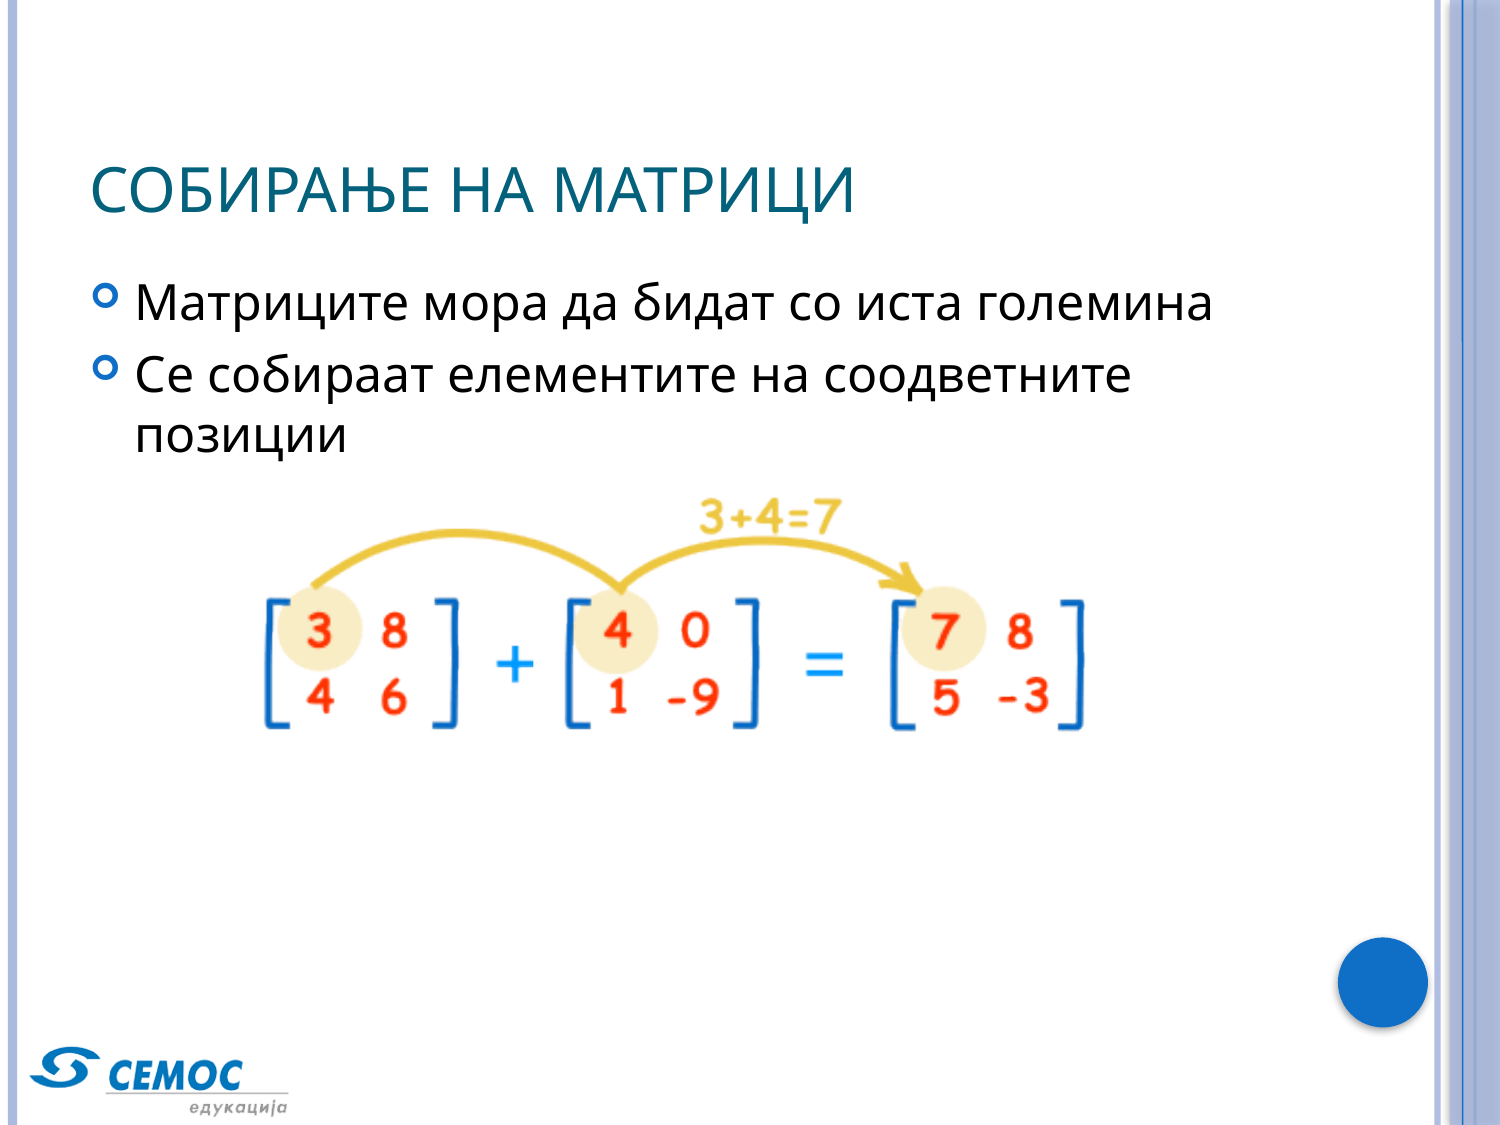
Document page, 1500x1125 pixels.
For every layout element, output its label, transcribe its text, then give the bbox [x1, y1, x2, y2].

picture [24, 1036, 295, 1125]
picture [249, 486, 1098, 751]
title Собирање на матрици [75, 45, 1300, 233]
list Матриците мора да бидат со иста големина Се собираат елементите на соодветните позиции [75, 262, 1300, 1062]
